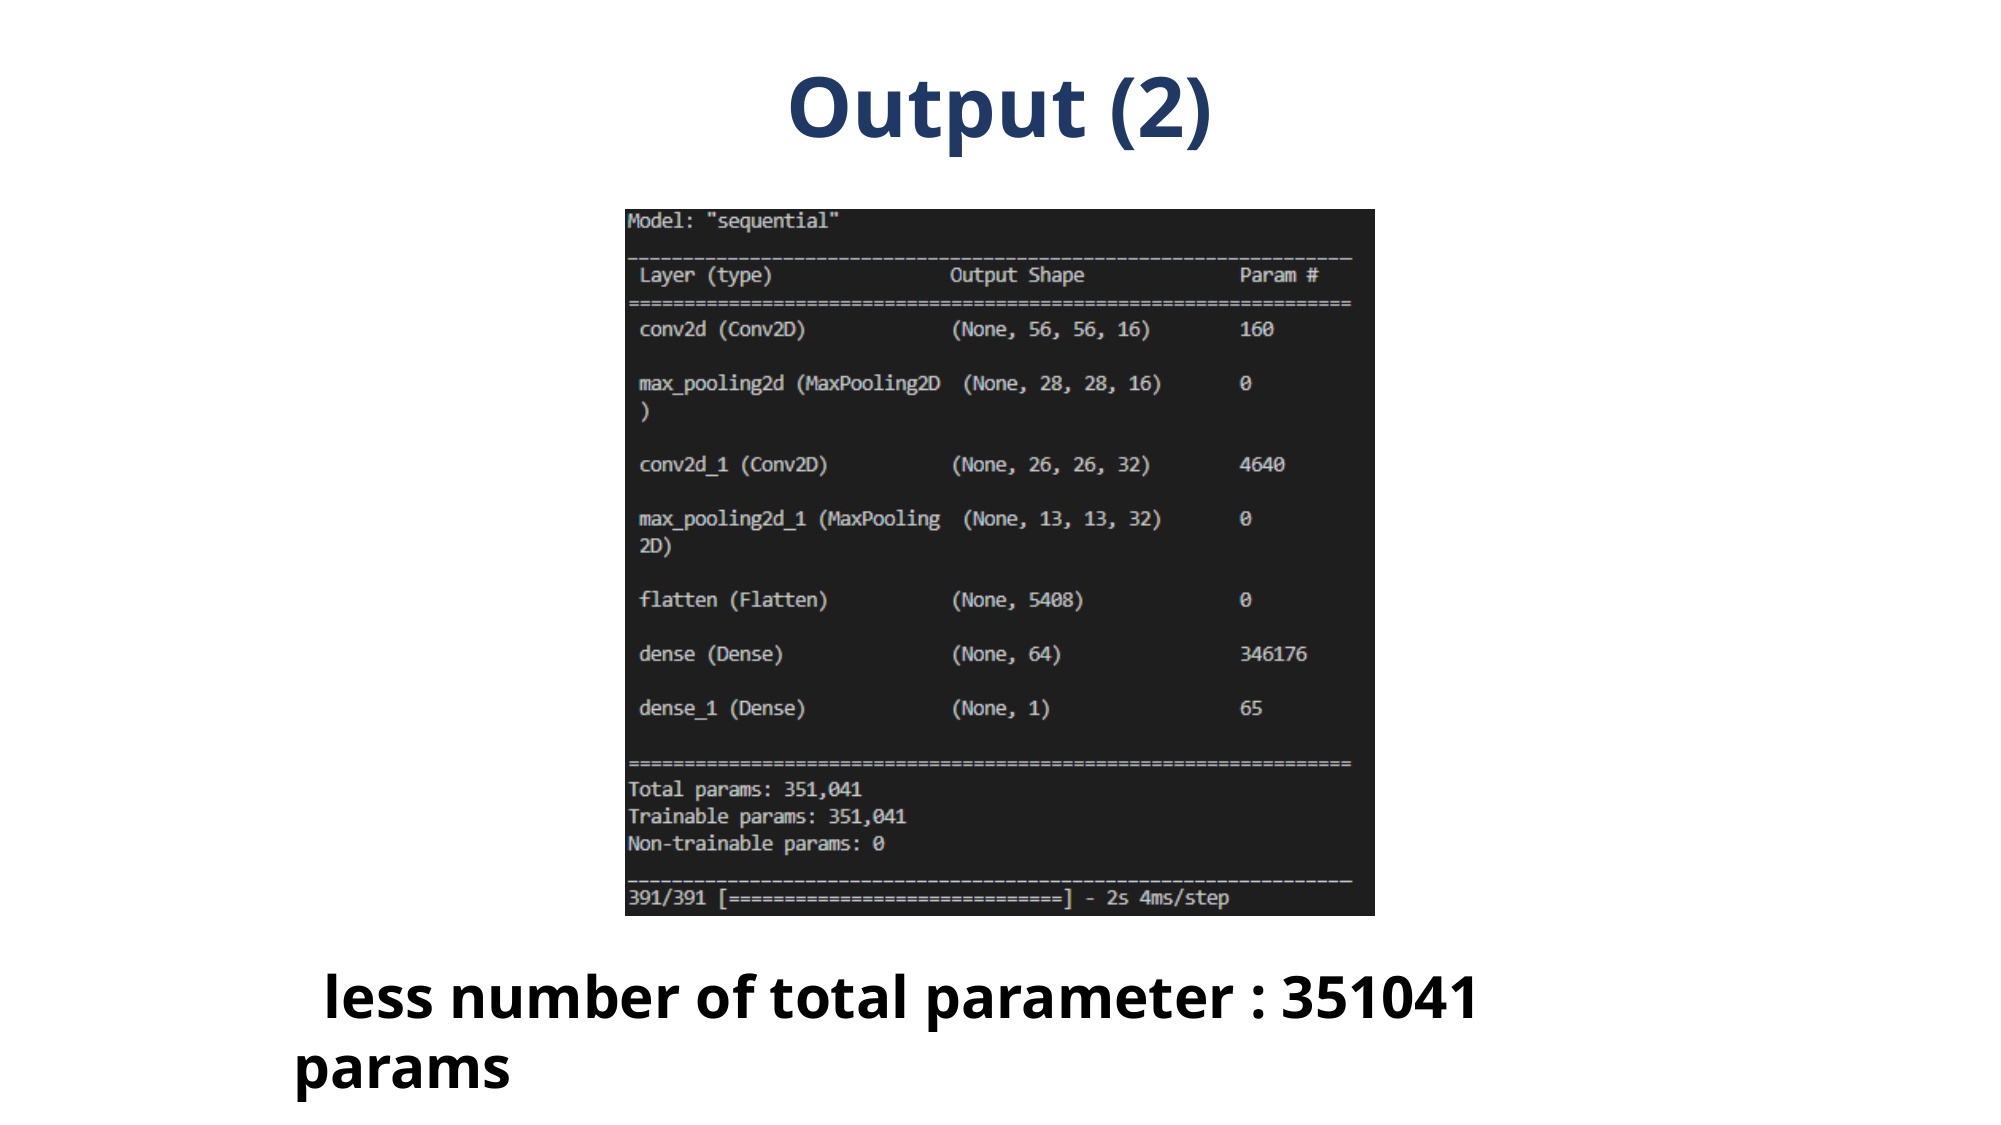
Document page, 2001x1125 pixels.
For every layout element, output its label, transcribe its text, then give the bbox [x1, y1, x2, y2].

title Output (2) [137, 1, 1863, 220]
picture [625, 209, 1375, 916]
text_box less number of total parameter : 351041 params [278, 952, 1722, 1107]
